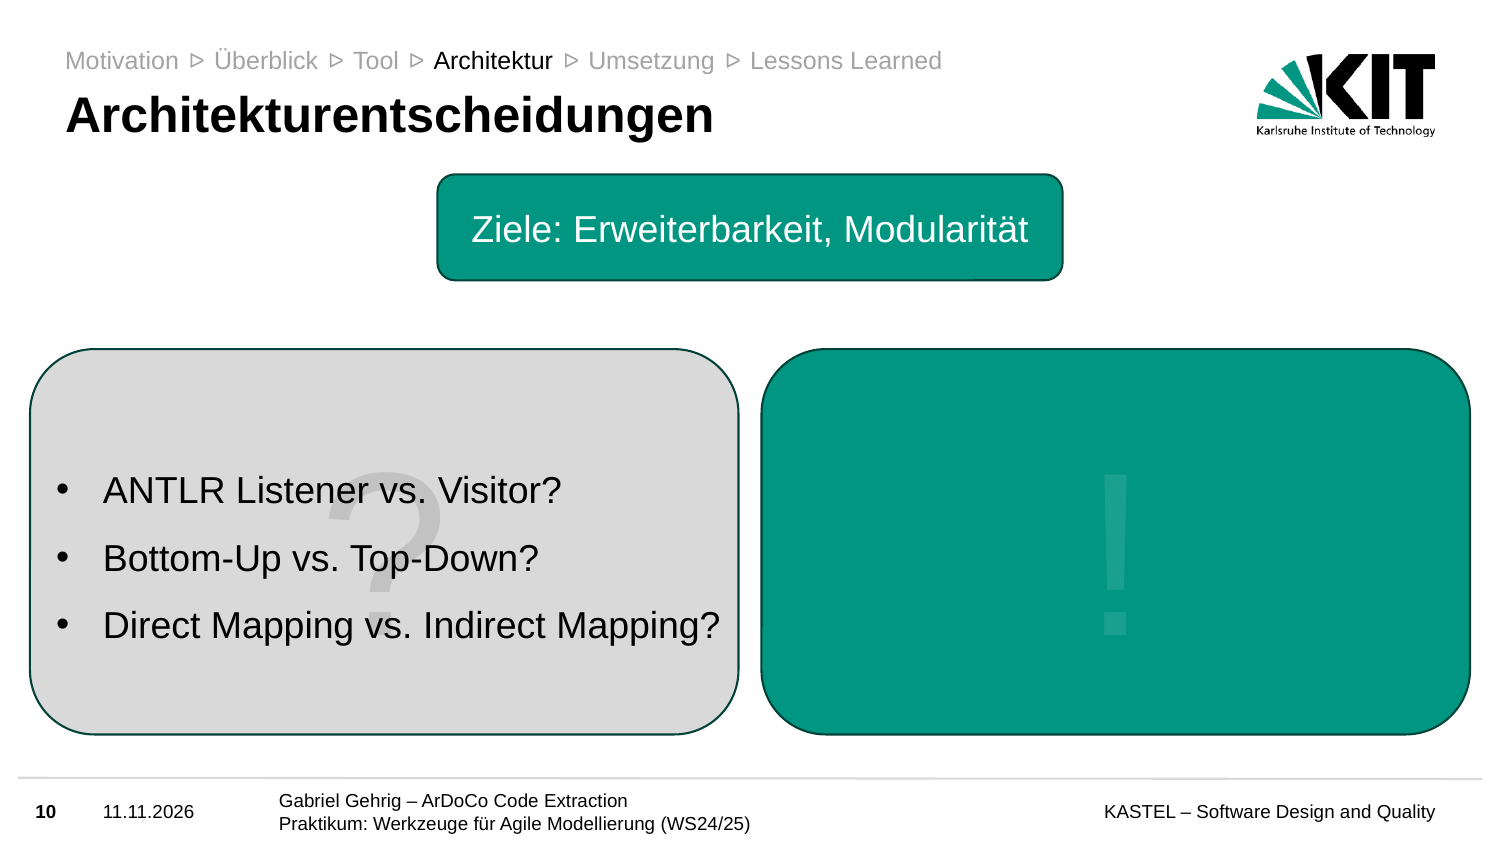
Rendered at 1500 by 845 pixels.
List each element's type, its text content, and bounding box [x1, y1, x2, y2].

picture [1257, 54, 1435, 137]
text_box Ziele: Erweiterbarkeit, Modularität [436, 173, 1064, 282]
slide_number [102, 778, 272, 844]
text_box ! [760, 348, 1472, 736]
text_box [64, 37, 943, 84]
slide_number 10 [35, 778, 89, 844]
text_box ? [28, 348, 740, 736]
title Architekturentscheidungen [64, 48, 1192, 144]
text_box ANTLR Listener vs. Visitor? Bottom-Up vs. Top-Down? Direct Mapping vs. Indirect Mapping? [41, 436, 744, 654]
